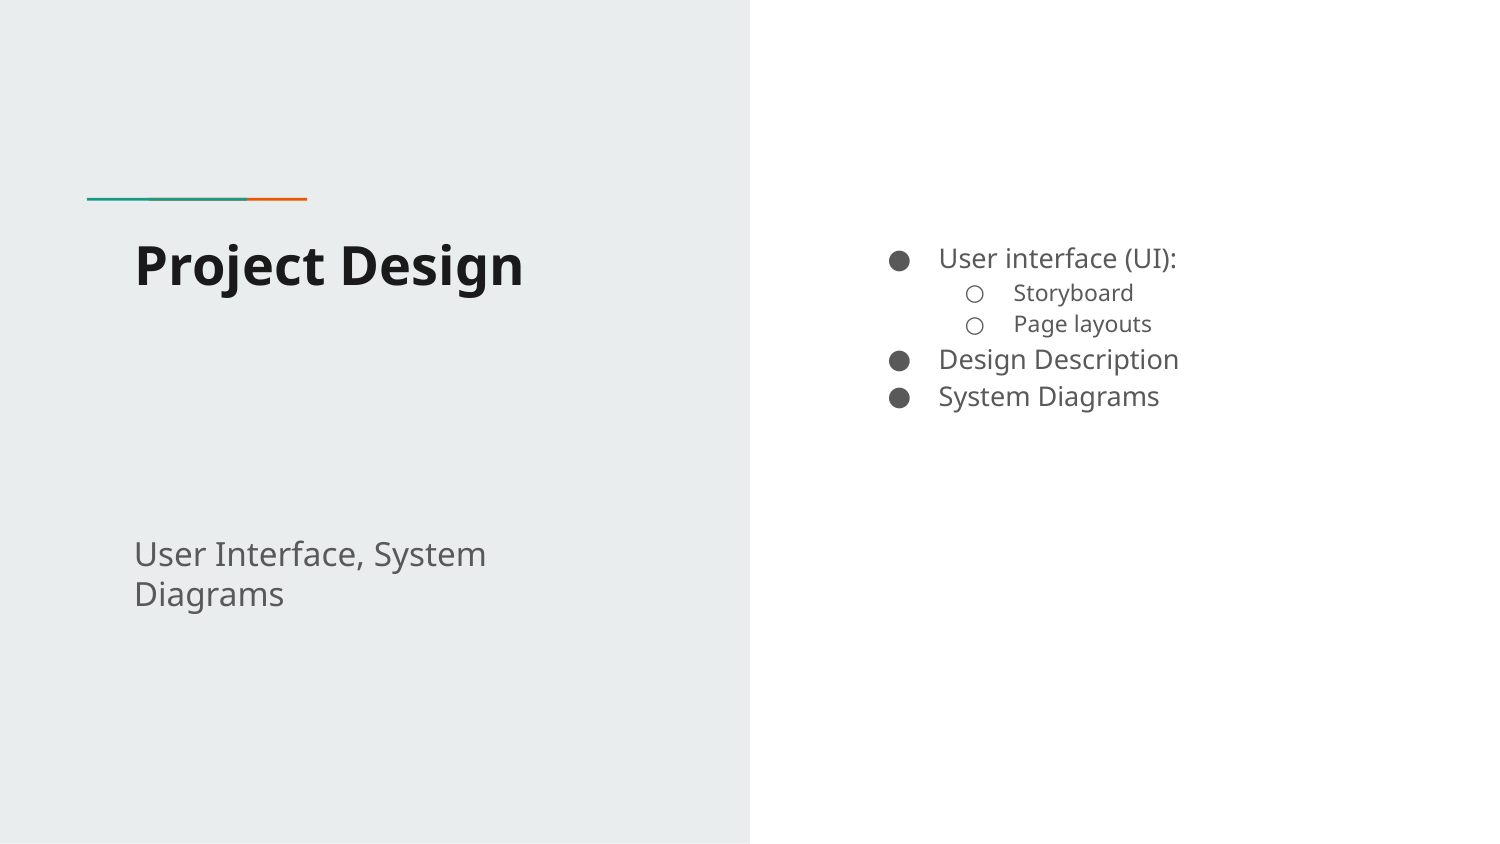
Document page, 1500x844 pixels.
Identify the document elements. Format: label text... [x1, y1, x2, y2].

subtitle User Interface, System Diagrams [118, 518, 661, 644]
title Project Design [119, 216, 662, 494]
list User interface (UI): Storyboard Page layouts Design Description System Diagrams [848, 221, 1403, 719]
